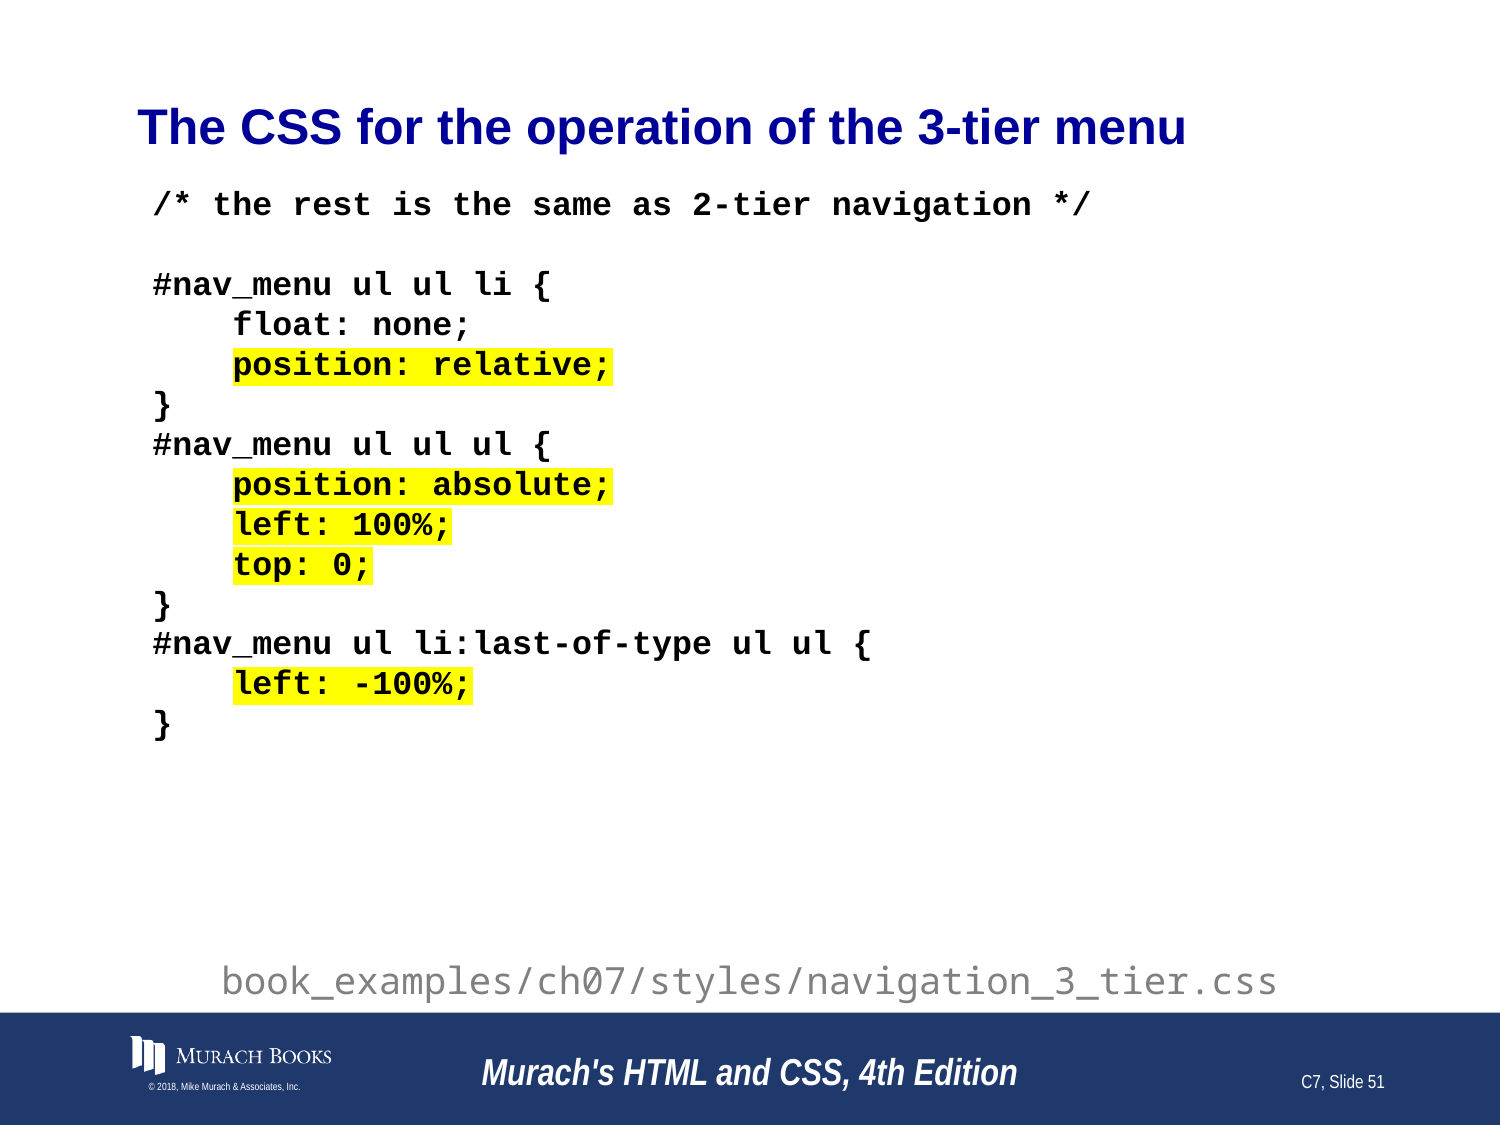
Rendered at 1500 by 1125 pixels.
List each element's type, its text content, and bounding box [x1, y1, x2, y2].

title The CSS for the operation of the 3-tier menu [137, 94, 1338, 156]
footer © 2018, Mike Murach & Associates, Inc. [0, 1025, 450, 1100]
slide_number Murach's HTML and CSS, 4th Edition [450, 1025, 1050, 1100]
list /* the rest is the same as 2-tier navigation */ #nav_menu ul ul li { float: none; position: relative; } #nav_menu ul ul ul { position: absolute; left: 100%; top: 0; } #nav_menu ul li:last-of-type ul ul { left: -100%; } [137, 174, 1350, 925]
text_box book_examples/ch07/styles/navigation_3_tier.css [0, 949, 1500, 1010]
slide_number C7, Slide 51 [1087, 1025, 1400, 1100]
